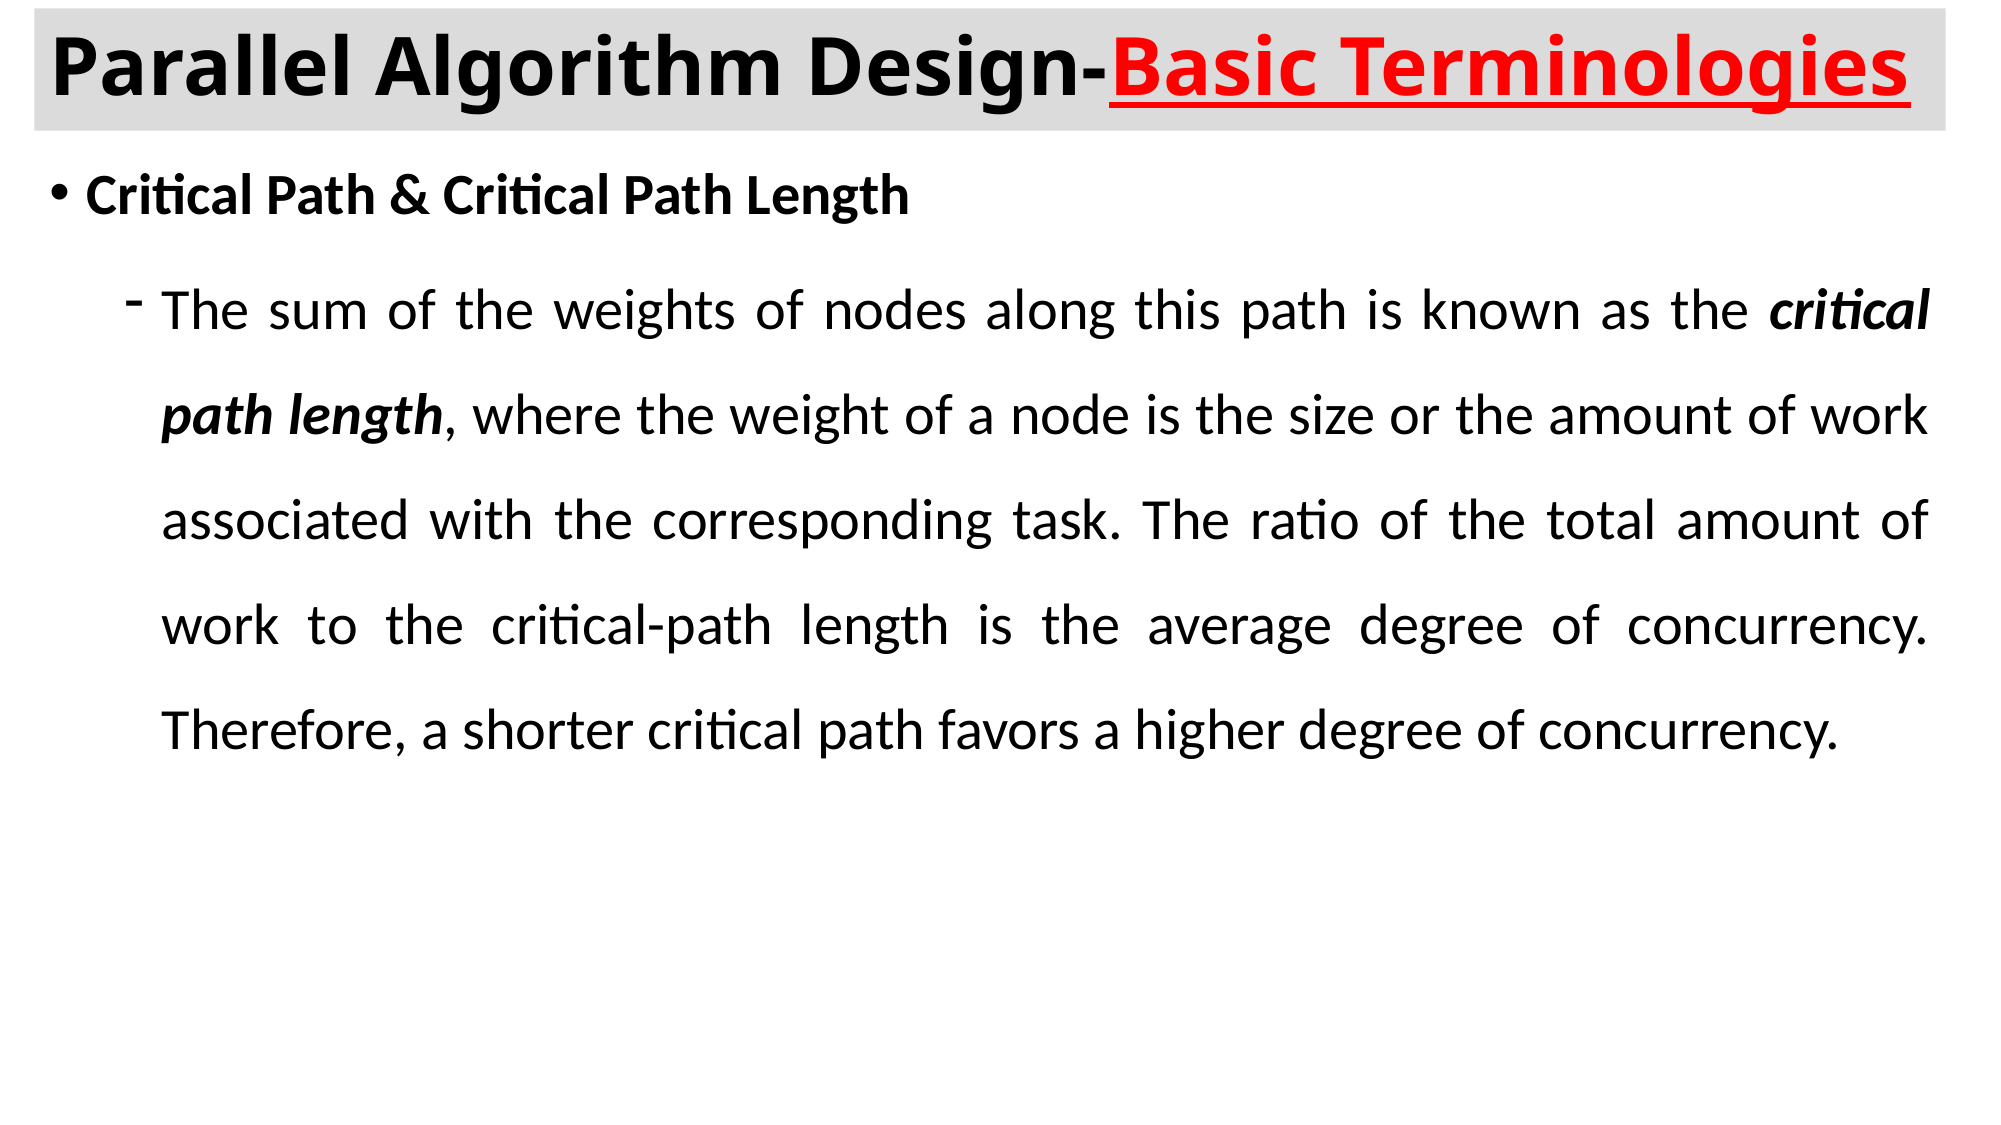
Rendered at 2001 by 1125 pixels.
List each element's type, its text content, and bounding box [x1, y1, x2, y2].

text_box [152, 377, 2000, 438]
title Parallel Algorithm Design-Basic Terminologies [34, 8, 1946, 113]
list Critical Path & Critical Path Length The sum of the weights of nodes along this path is known as the critical path length, where the weight of a node is the size or the amount of work associated with the corresponding task. The ratio of the total amount of work to the critical-path length is the average degree of concurrency. Therefore, a shorter critical path favors a higher degree of concurrency. [34, 113, 1946, 1125]
